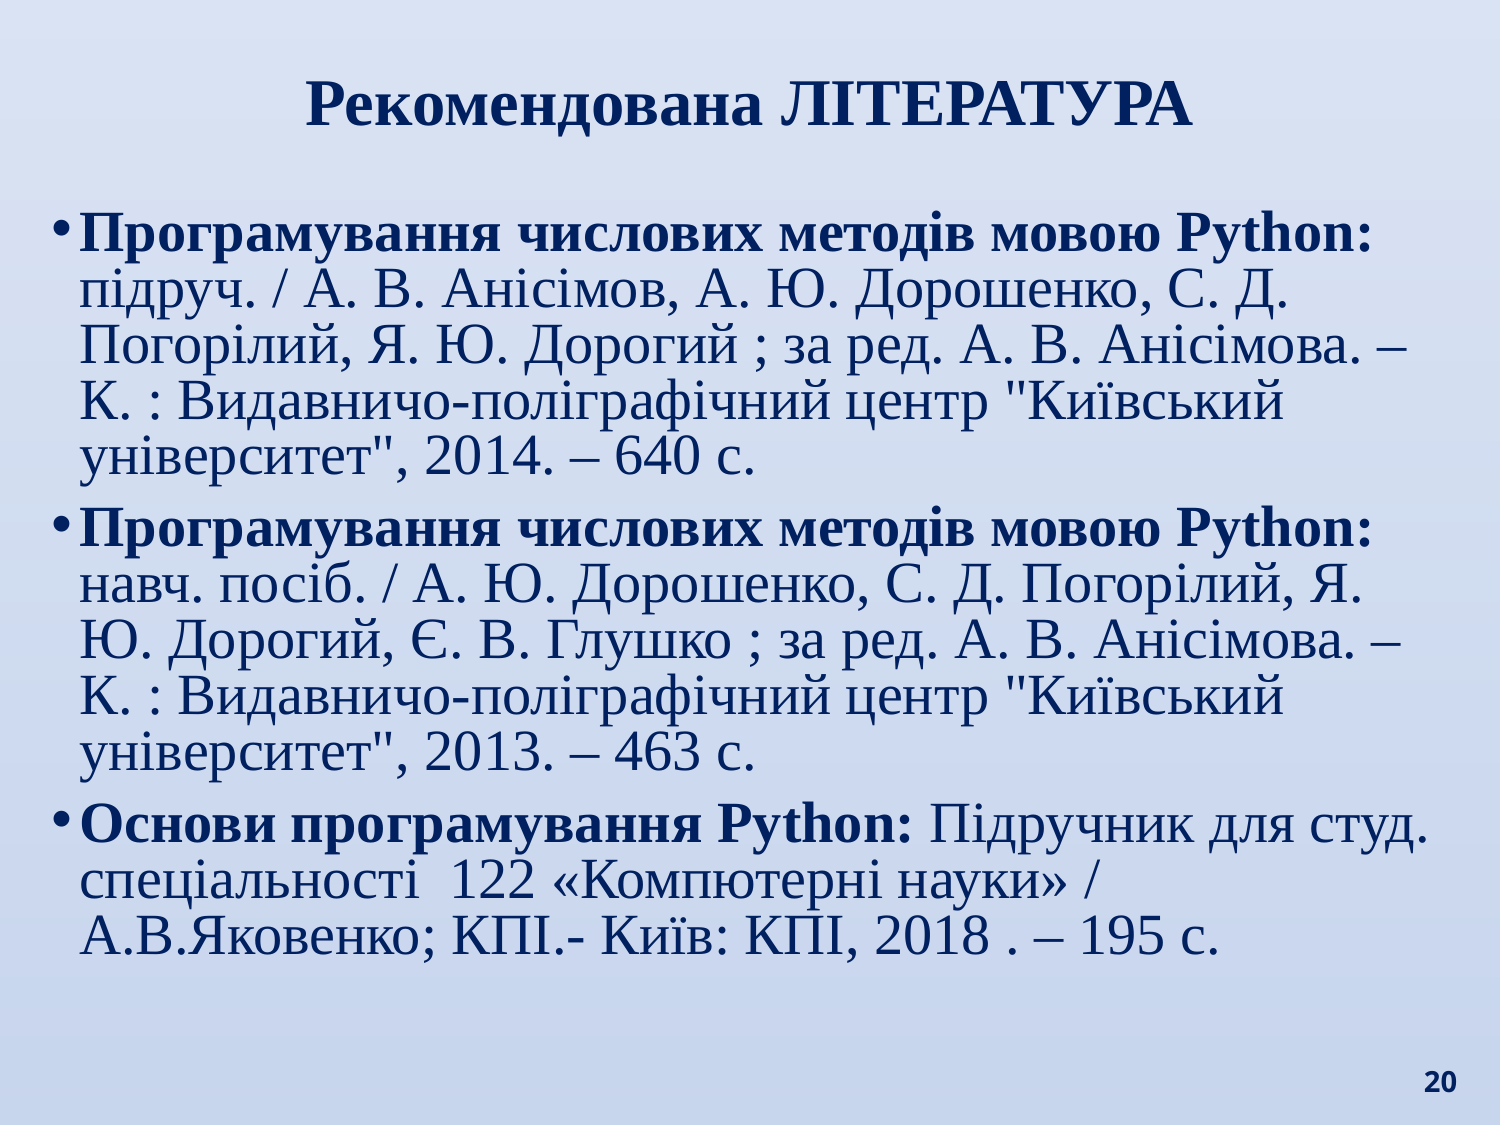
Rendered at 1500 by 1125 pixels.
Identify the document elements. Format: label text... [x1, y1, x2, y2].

text_box 20 [1399, 1035, 1473, 1111]
list Рекомендована ЛІТЕРАТУРА [37, 66, 1463, 720]
text_box Програмування числових методів мовою Python: підруч. / А. В. Анісімов, А. Ю. Дорошенко, С. Д. Погорілий, Я. Ю. Дорогий ; за ред. А. В. Анісімова. – К. : Видавничо-поліграфічний центр "Київський університет", 2014. – 640 с. Програмування числових методів мовою Python: навч. посіб. / А. Ю. Дорошенко, С. Д. Погорілий, Я. Ю. Дорогий, Є. В. Глушко ; за ред. А. В. Анісімова. – К. : Видавничо-поліграфічний центр "Київський університет", 2013. – 463 с. Основи програмування Python: Підручник для студ. спеціальності 122 «Компютерні науки» / А.В.Яковенко; КПІ.- Київ: КПІ, 2018 . – 195 с. [36, 198, 1462, 973]
